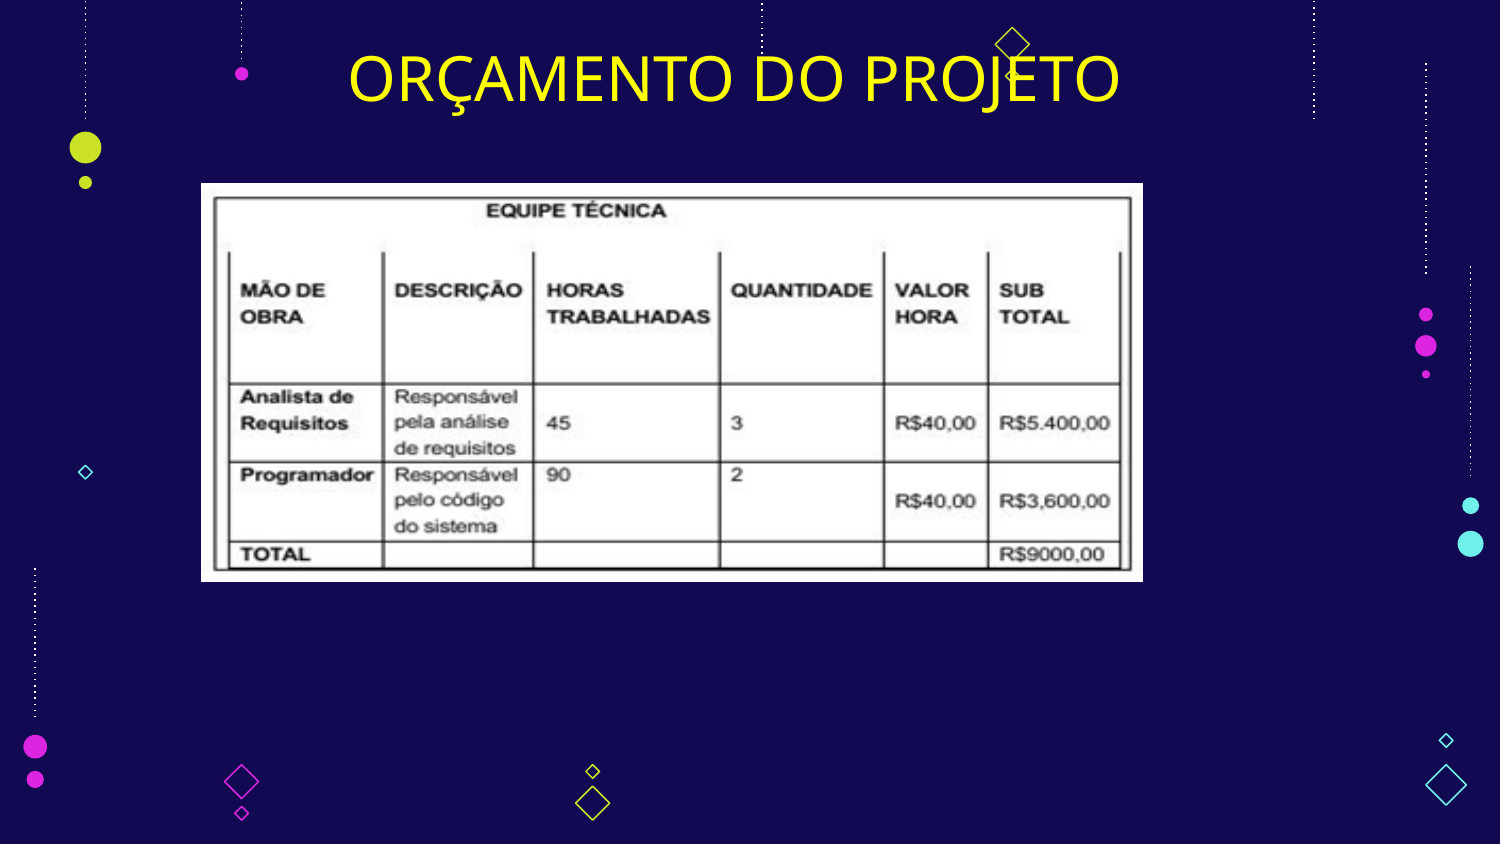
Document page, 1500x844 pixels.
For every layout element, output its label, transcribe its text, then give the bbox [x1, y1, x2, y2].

title ORÇAMENTO DO PROJETO [103, 23, 1368, 103]
picture [201, 182, 1143, 582]
